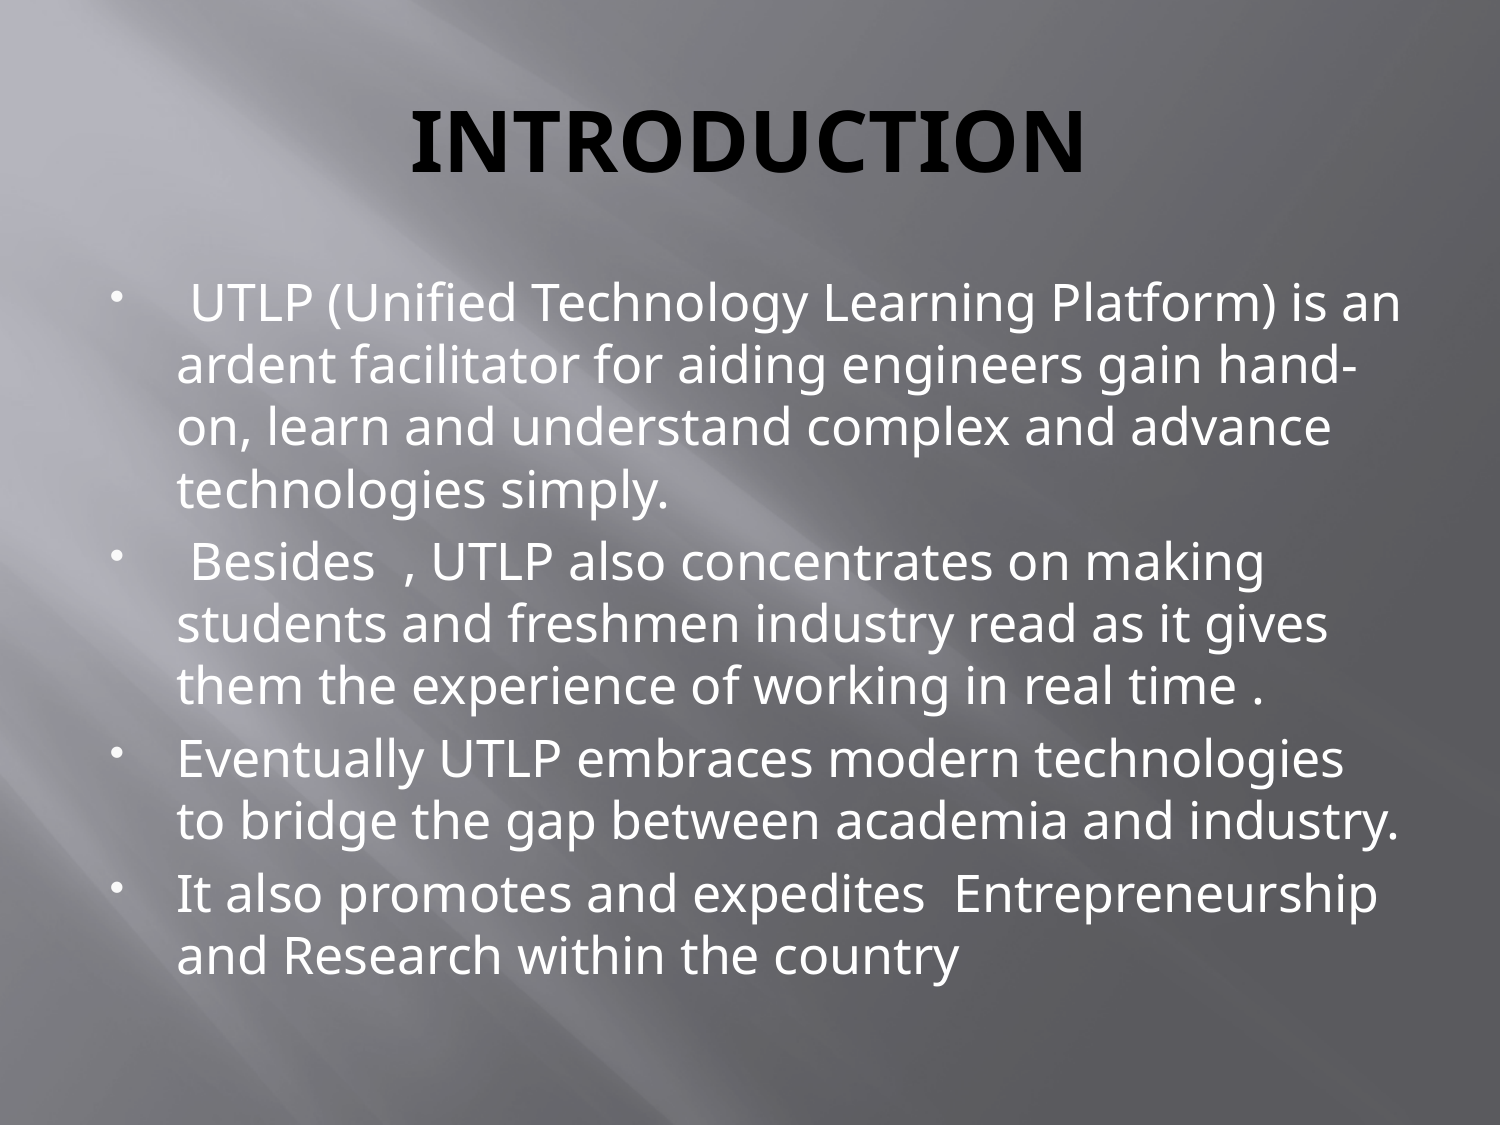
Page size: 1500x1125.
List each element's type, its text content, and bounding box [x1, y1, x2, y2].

title INTRODUCTION [75, 45, 1425, 233]
list UTLP (Unified Technology Learning Platform) is an ardent facilitator for aiding engineers gain hand-on, learn and understand complex and advance technologies simply. Besides , UTLP also concentrates on making students and freshmen industry read as it gives them the experience of working in real time . Eventually UTLP embraces modern technologies to bridge the gap between academia and industry. It also promotes and expedites Entrepreneurship and Research within the country [75, 262, 1425, 1035]
